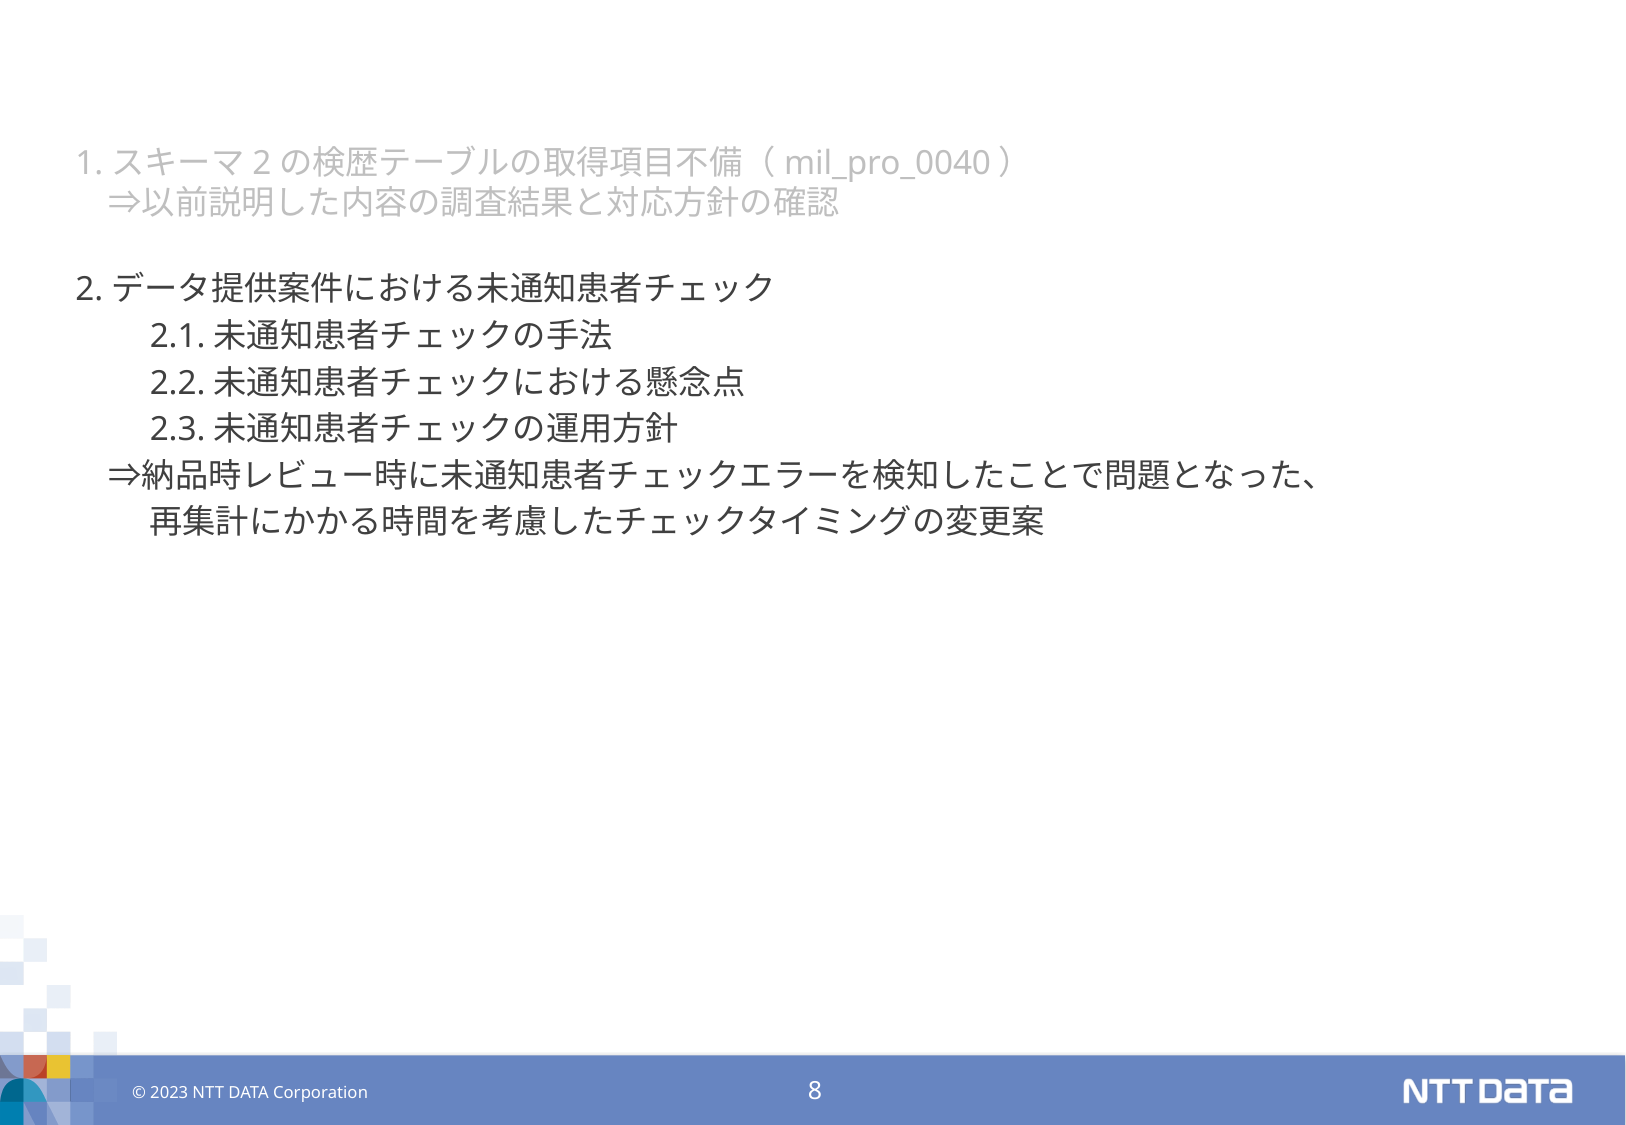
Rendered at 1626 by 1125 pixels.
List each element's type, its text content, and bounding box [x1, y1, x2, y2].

picture [1391, 1066, 1585, 1116]
picture [0, 915, 117, 1125]
list 1.スキーマ2の検歴テーブルの取得項目不備（mil_pro_0040） ⇒以前説明した内容の調査結果と対応方針の確認 2.データ提供案件における未通知患者チェック 2.1.未通知患者チェックの手法 2.2.未通知患者チェックにおける懸念点 2.3.未通知患者チェックの運用方針 ⇒納品時レビュー時に未通知患者チェックエラーを検知したことで問題となった、 再集計にかかる時間を考慮したチェックタイミングの変更案 [60, 133, 1529, 503]
